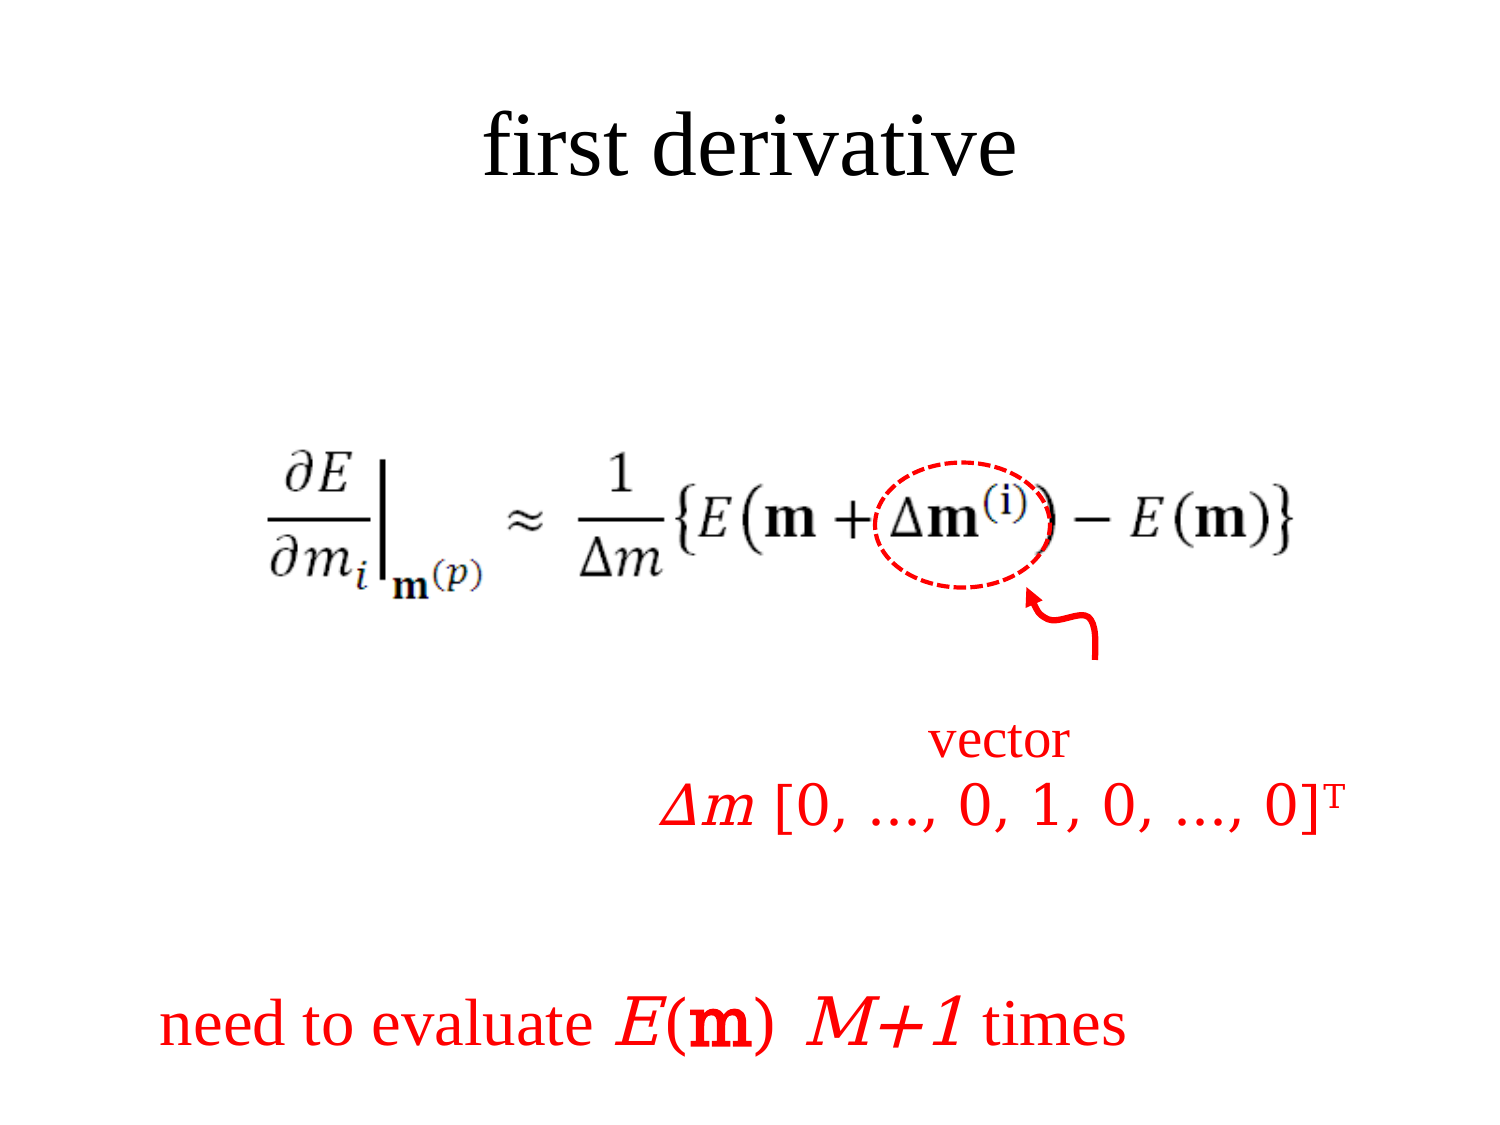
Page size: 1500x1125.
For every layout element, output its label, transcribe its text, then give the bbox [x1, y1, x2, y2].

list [224, 424, 1326, 651]
text_box vector Δm [0, ..., 0, 1, 0, ..., 0]T [637, 687, 1363, 850]
text_box need to evaluate E(m) M+1 times [112, 937, 1175, 1100]
title first derivative [75, 45, 1425, 233]
